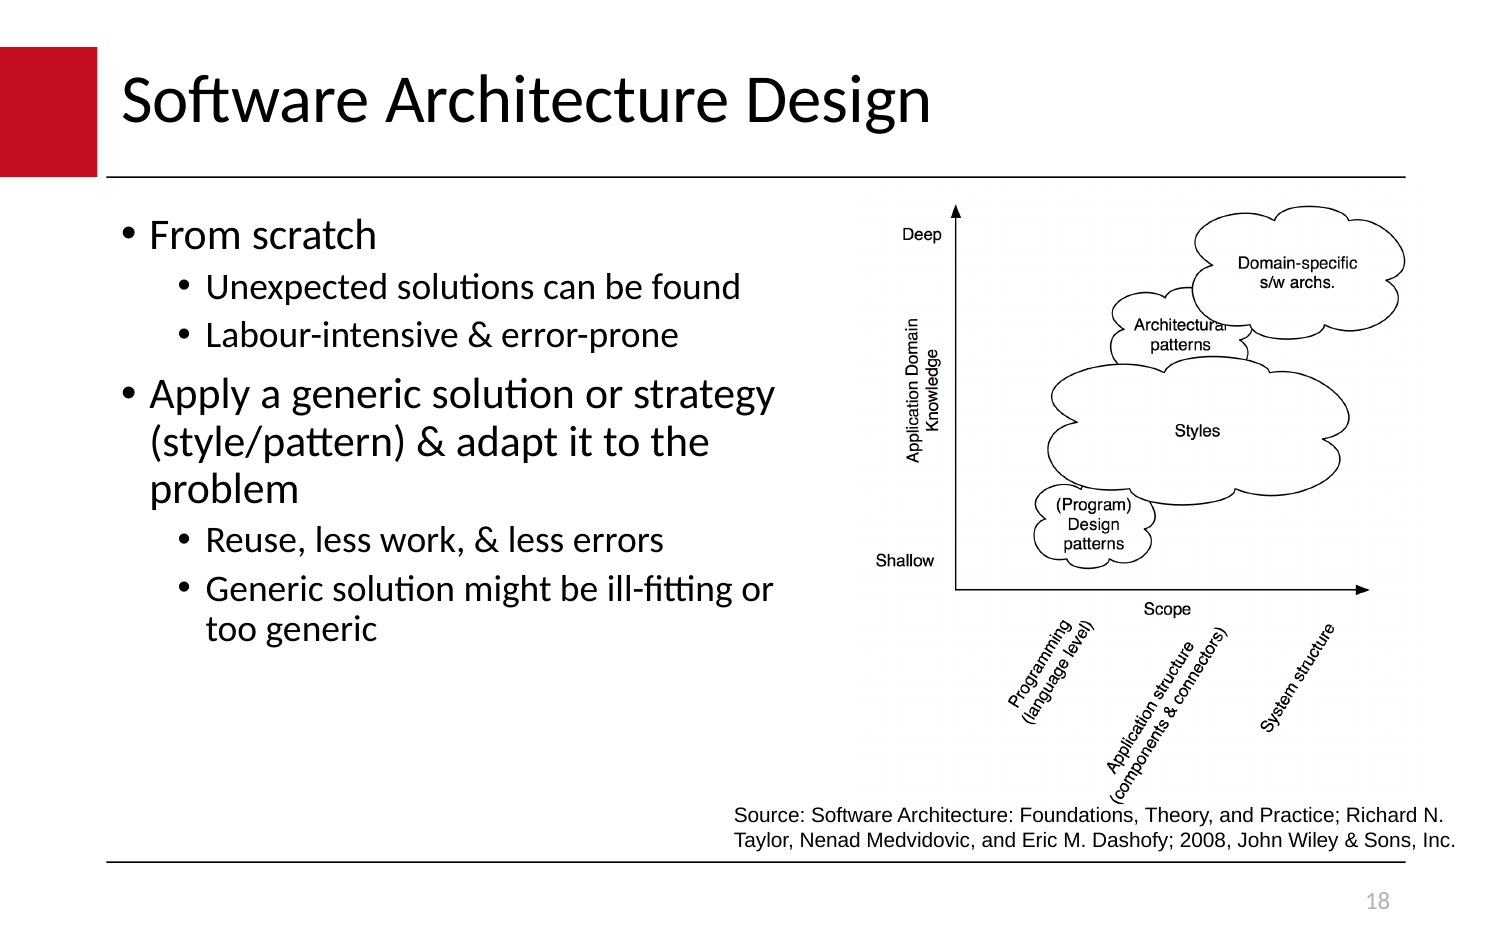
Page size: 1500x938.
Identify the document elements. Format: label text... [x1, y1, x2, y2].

list From scratch Unexpected solutions can be found Labour-intensive & error-prone Apply a generic solution or strategy (style/pattern) & adapt it to the problem Reuse, less work, & less errors Generic solution might be ill-fitting or too generic [106, 204, 835, 807]
picture [853, 182, 1429, 839]
slide_number 18 [1101, 880, 1406, 918]
text_box Source: Software Architecture: Foundations, Theory, and Practice; Richard N. Taylor, Nenad Medvidovic, and Eric M. Dashofy; 2008, John Wiley & Sons, Inc. [719, 794, 1481, 860]
title Software Architecture Design [106, 47, 1195, 154]
